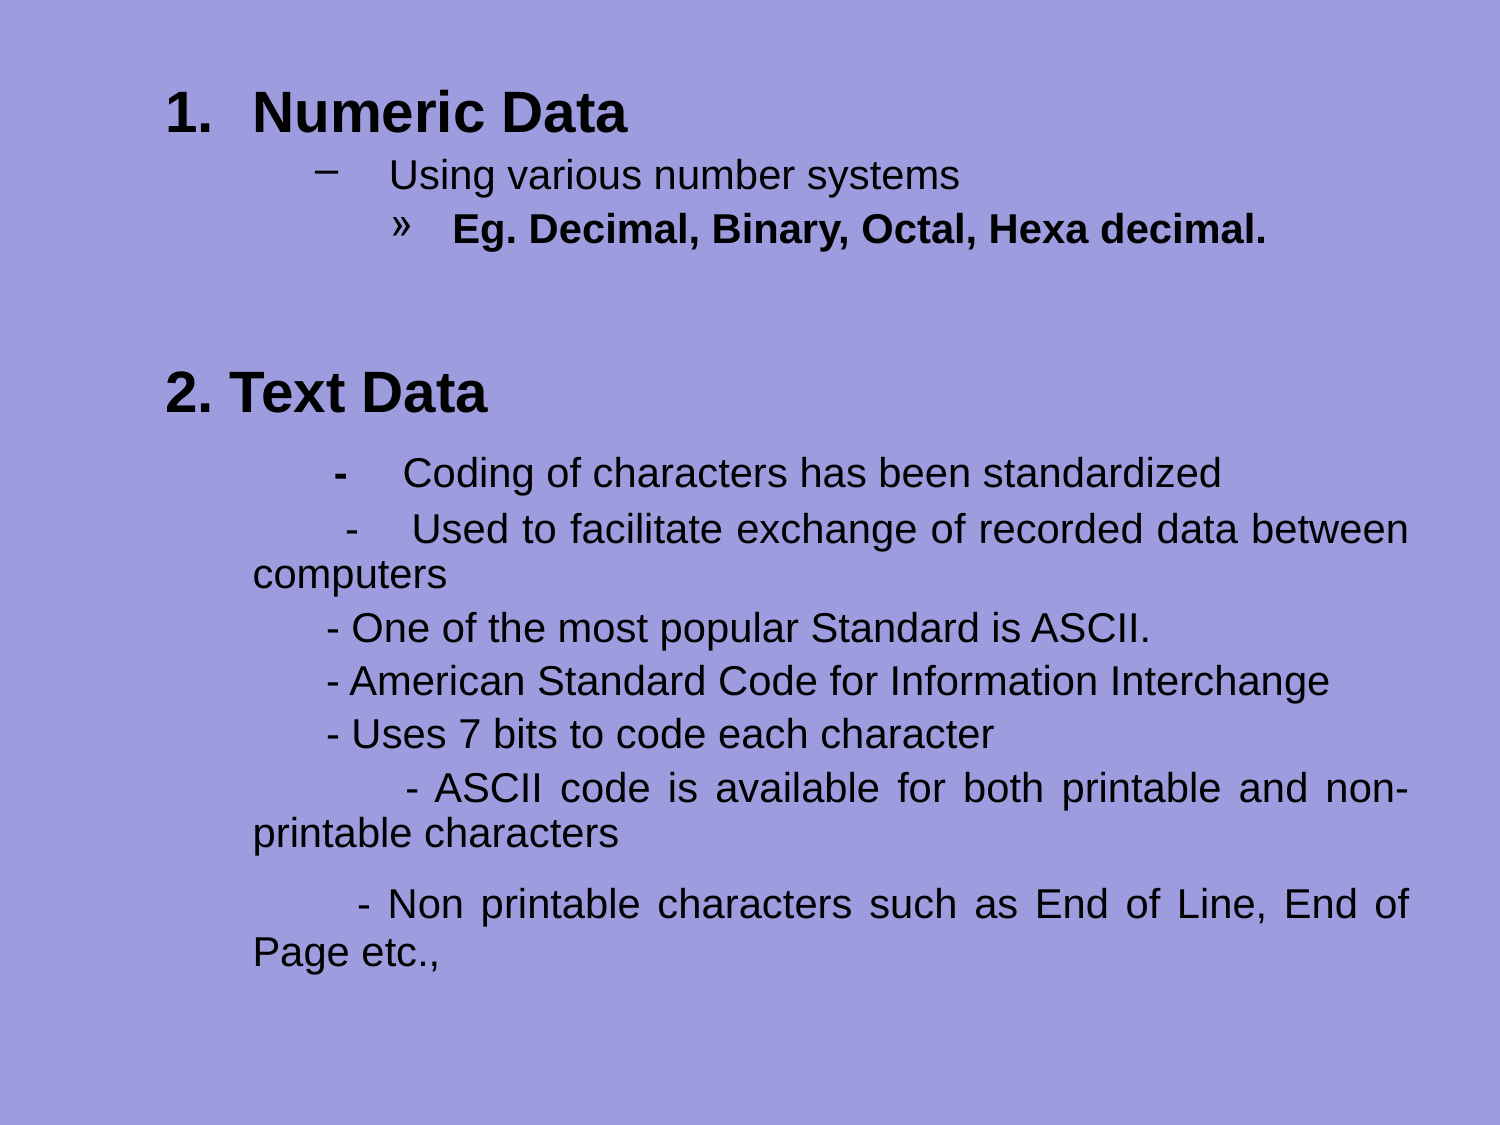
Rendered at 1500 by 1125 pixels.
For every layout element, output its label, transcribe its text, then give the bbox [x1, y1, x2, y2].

list Numeric Data Using various number systems Eg. Decimal, Binary, Octal, Hexa decimal. 2. Text Data - Coding of characters has been standardized - Used to facilitate exchange of recorded data between computers - One of the most popular Standard is ASCII. - American Standard Code for Information Interchange - Uses 7 bits to code each character - ASCII code is available for both printable and non-printable characters - Non printable characters such as End of Line, End of Page etc., [74, 74, 1426, 1006]
